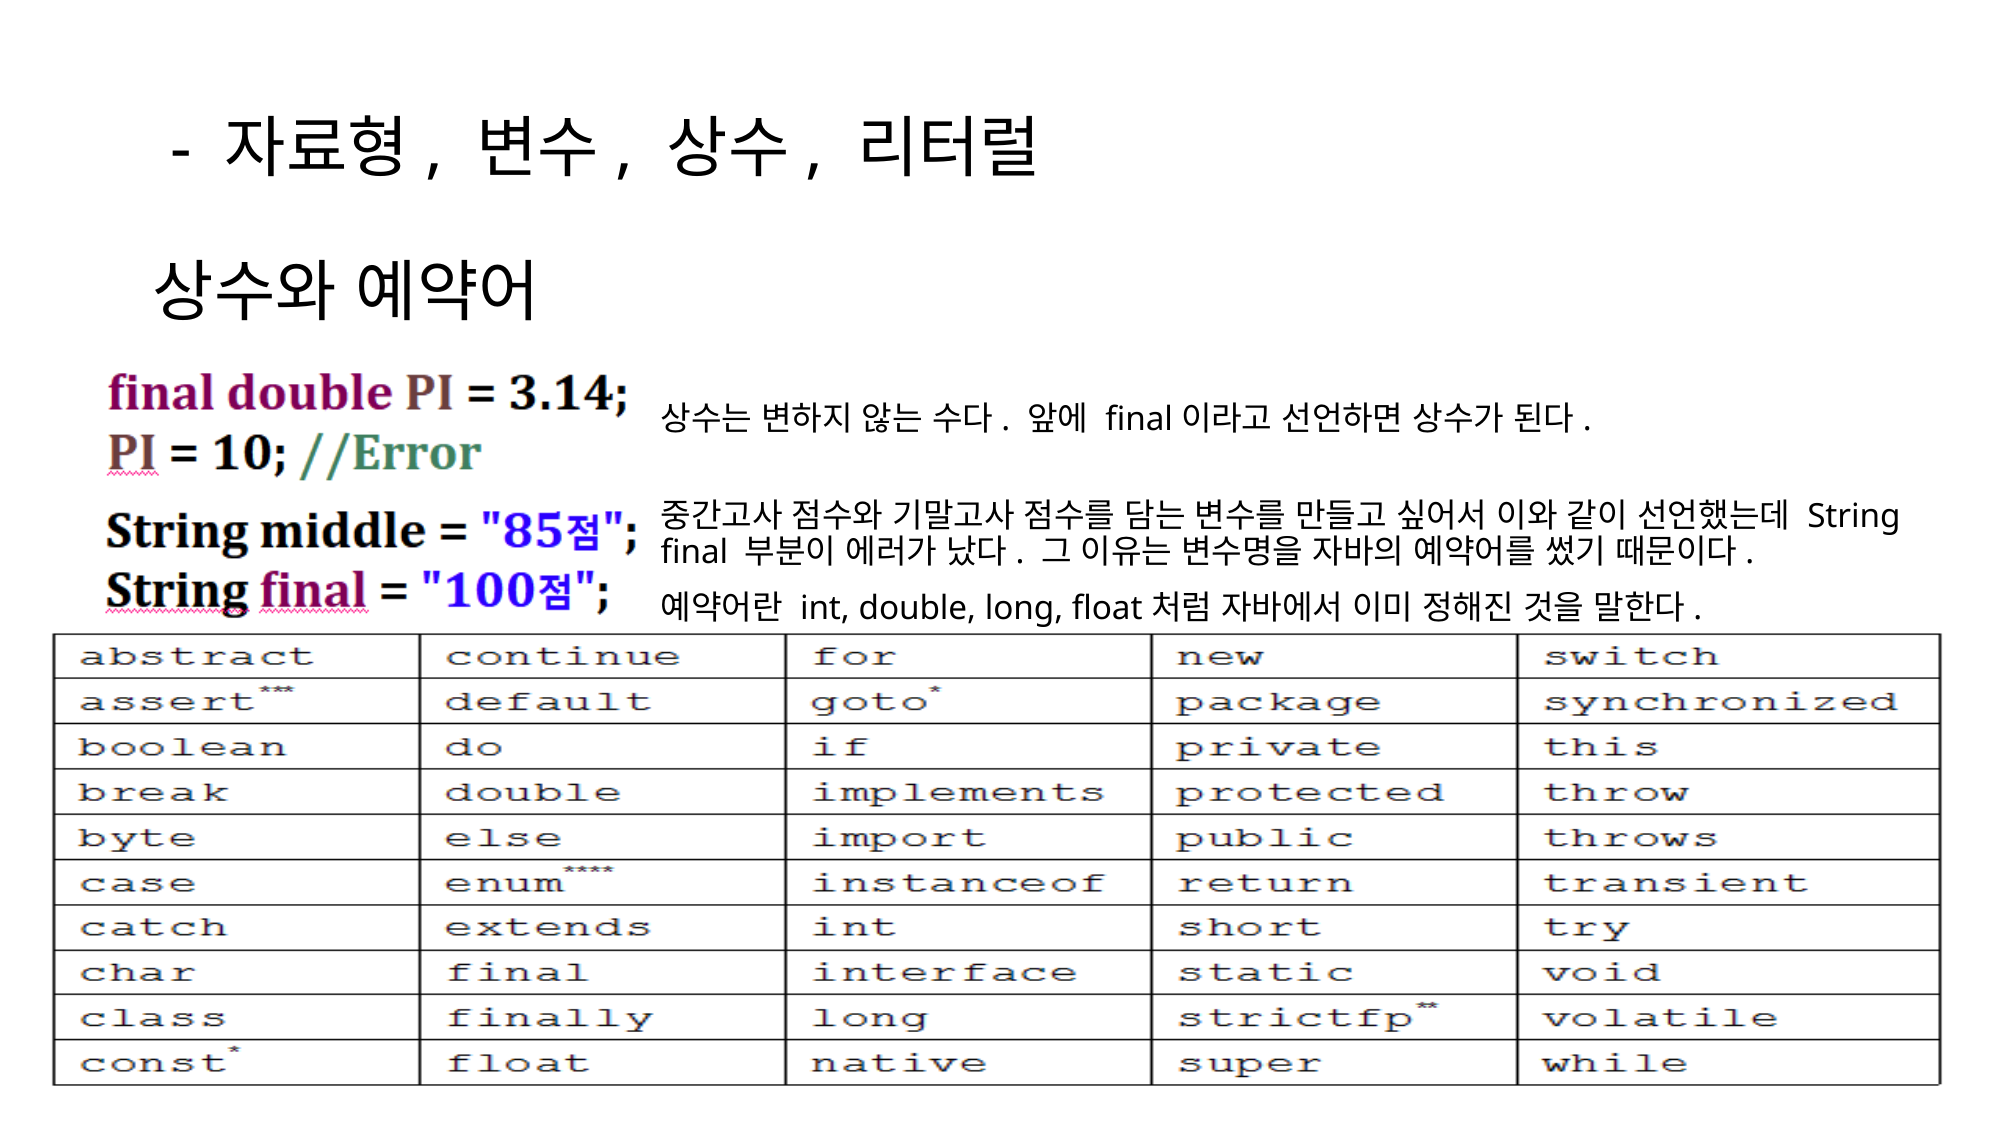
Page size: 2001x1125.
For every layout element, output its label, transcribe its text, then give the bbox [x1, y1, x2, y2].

text_box 상수는 변하지 않는 수다. 앞에 final이라고 선언하면 상수가 된다. [646, 394, 1931, 458]
picture [38, 496, 1955, 1093]
picture [87, 361, 646, 490]
text_box 중간고사 점수와 기말고사 점수를 담는 변수를 만들고 싶어서 이와 같이 선언했는데 String final 부분이 에러가 났다. 그 이유는 변수명을 자바의 예약어를 썼기 때문이다. 예약어란 int, double, long, float처럼 자바에서 이미 정해진 것을 말한다. [645, 491, 1931, 628]
title - 자료형, 변수, 상수, 리터럴 상수와 예약어 [137, 75, 1755, 338]
